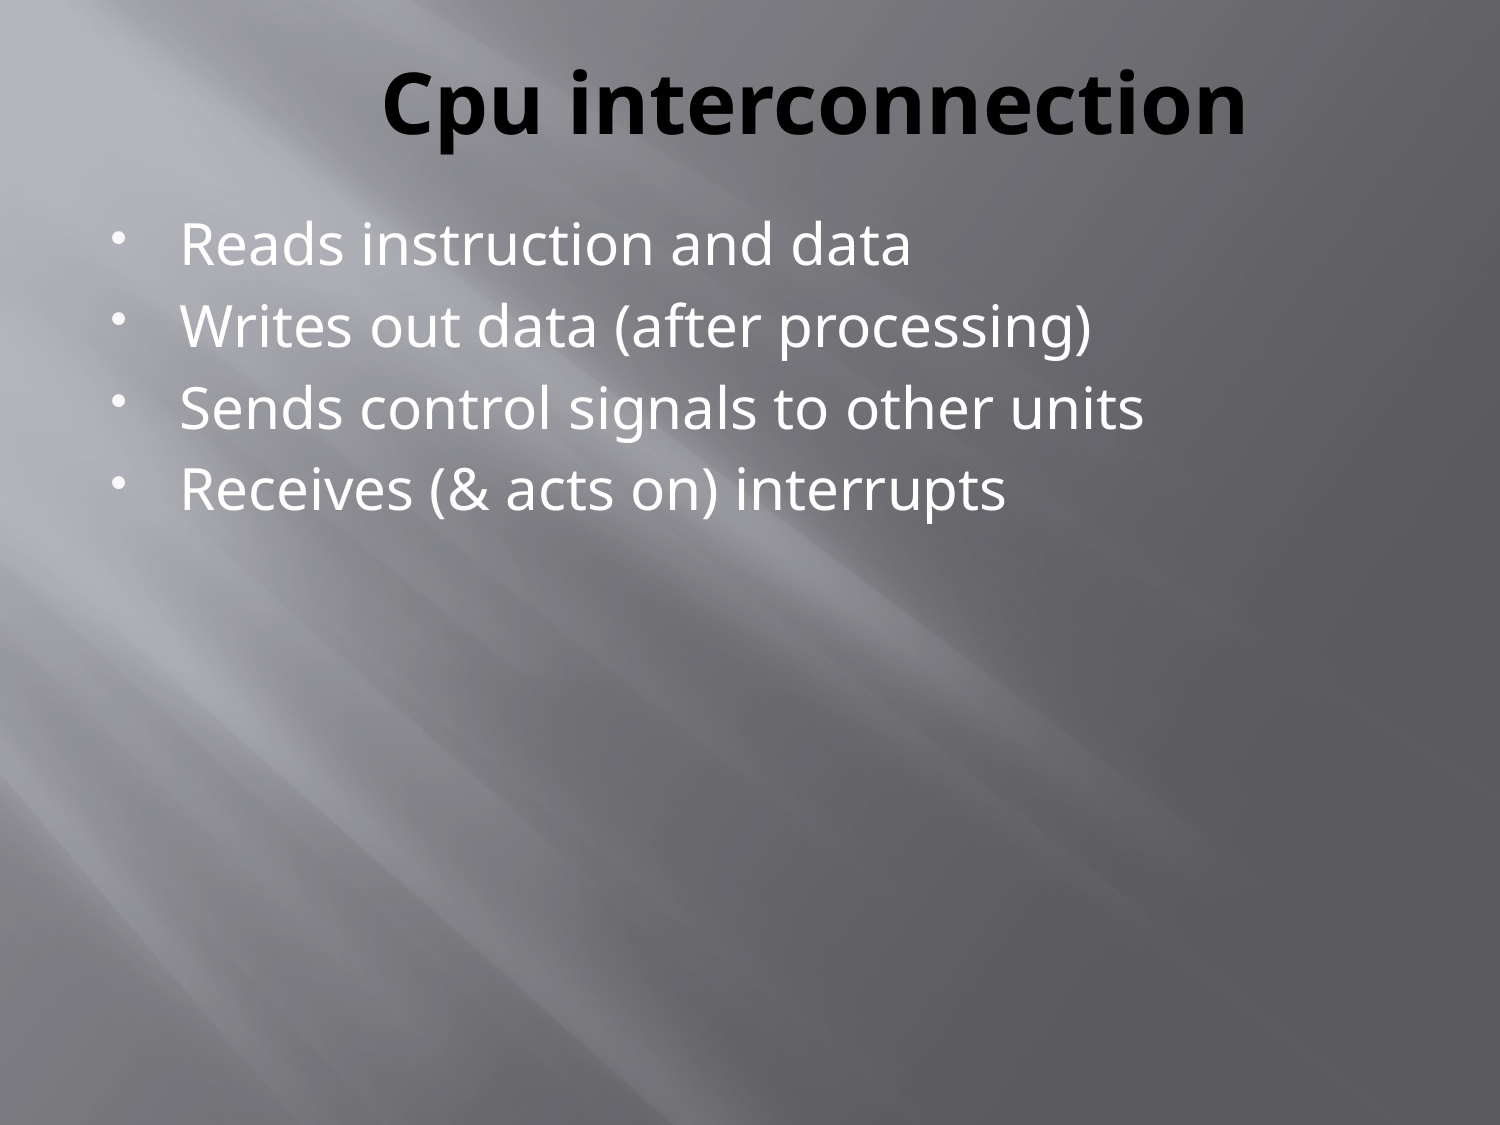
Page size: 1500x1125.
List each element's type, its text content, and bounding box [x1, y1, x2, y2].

list Reads instruction and data Writes out data (after processing) Sends control signals to other units Receives (& acts on) interrupts [75, 200, 1413, 1038]
title Cpu interconnection [75, 0, 1400, 200]
